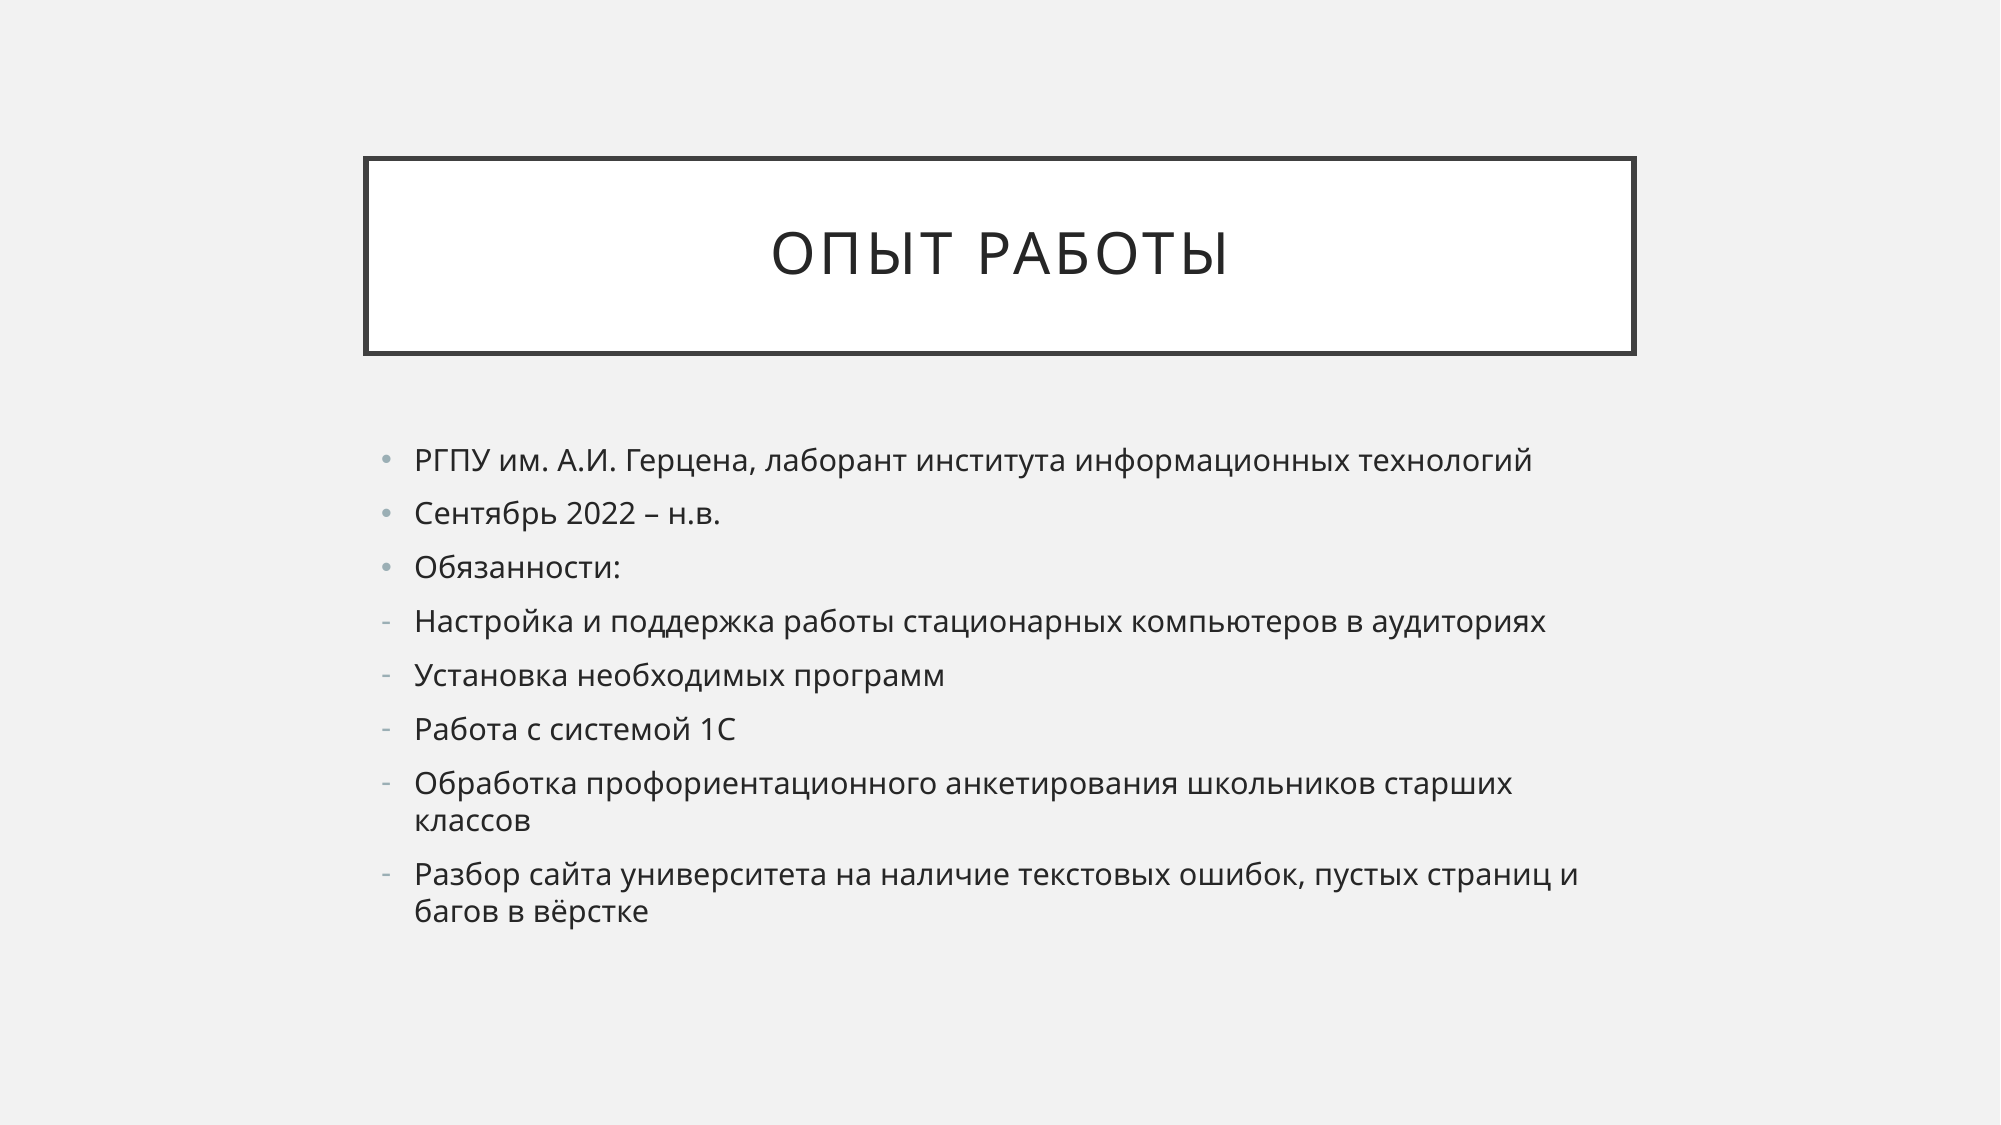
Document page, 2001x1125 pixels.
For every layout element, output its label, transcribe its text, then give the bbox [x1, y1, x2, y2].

title Опыт работы [363, 156, 1637, 356]
list РГПУ им. А.И. Герцена, лаборант института информационных технологий Сентябрь 2022 – н.в. Обязанности: Настройка и поддержка работы стационарных компьютеров в аудиториях Установка необходимых программ Работа с системой 1С Обработка профориентационного анкетирования школьников старших классов Разбор сайта университета на наличие текстовых ошибок, пустых страниц и багов в вёрстке [366, 432, 1634, 942]
